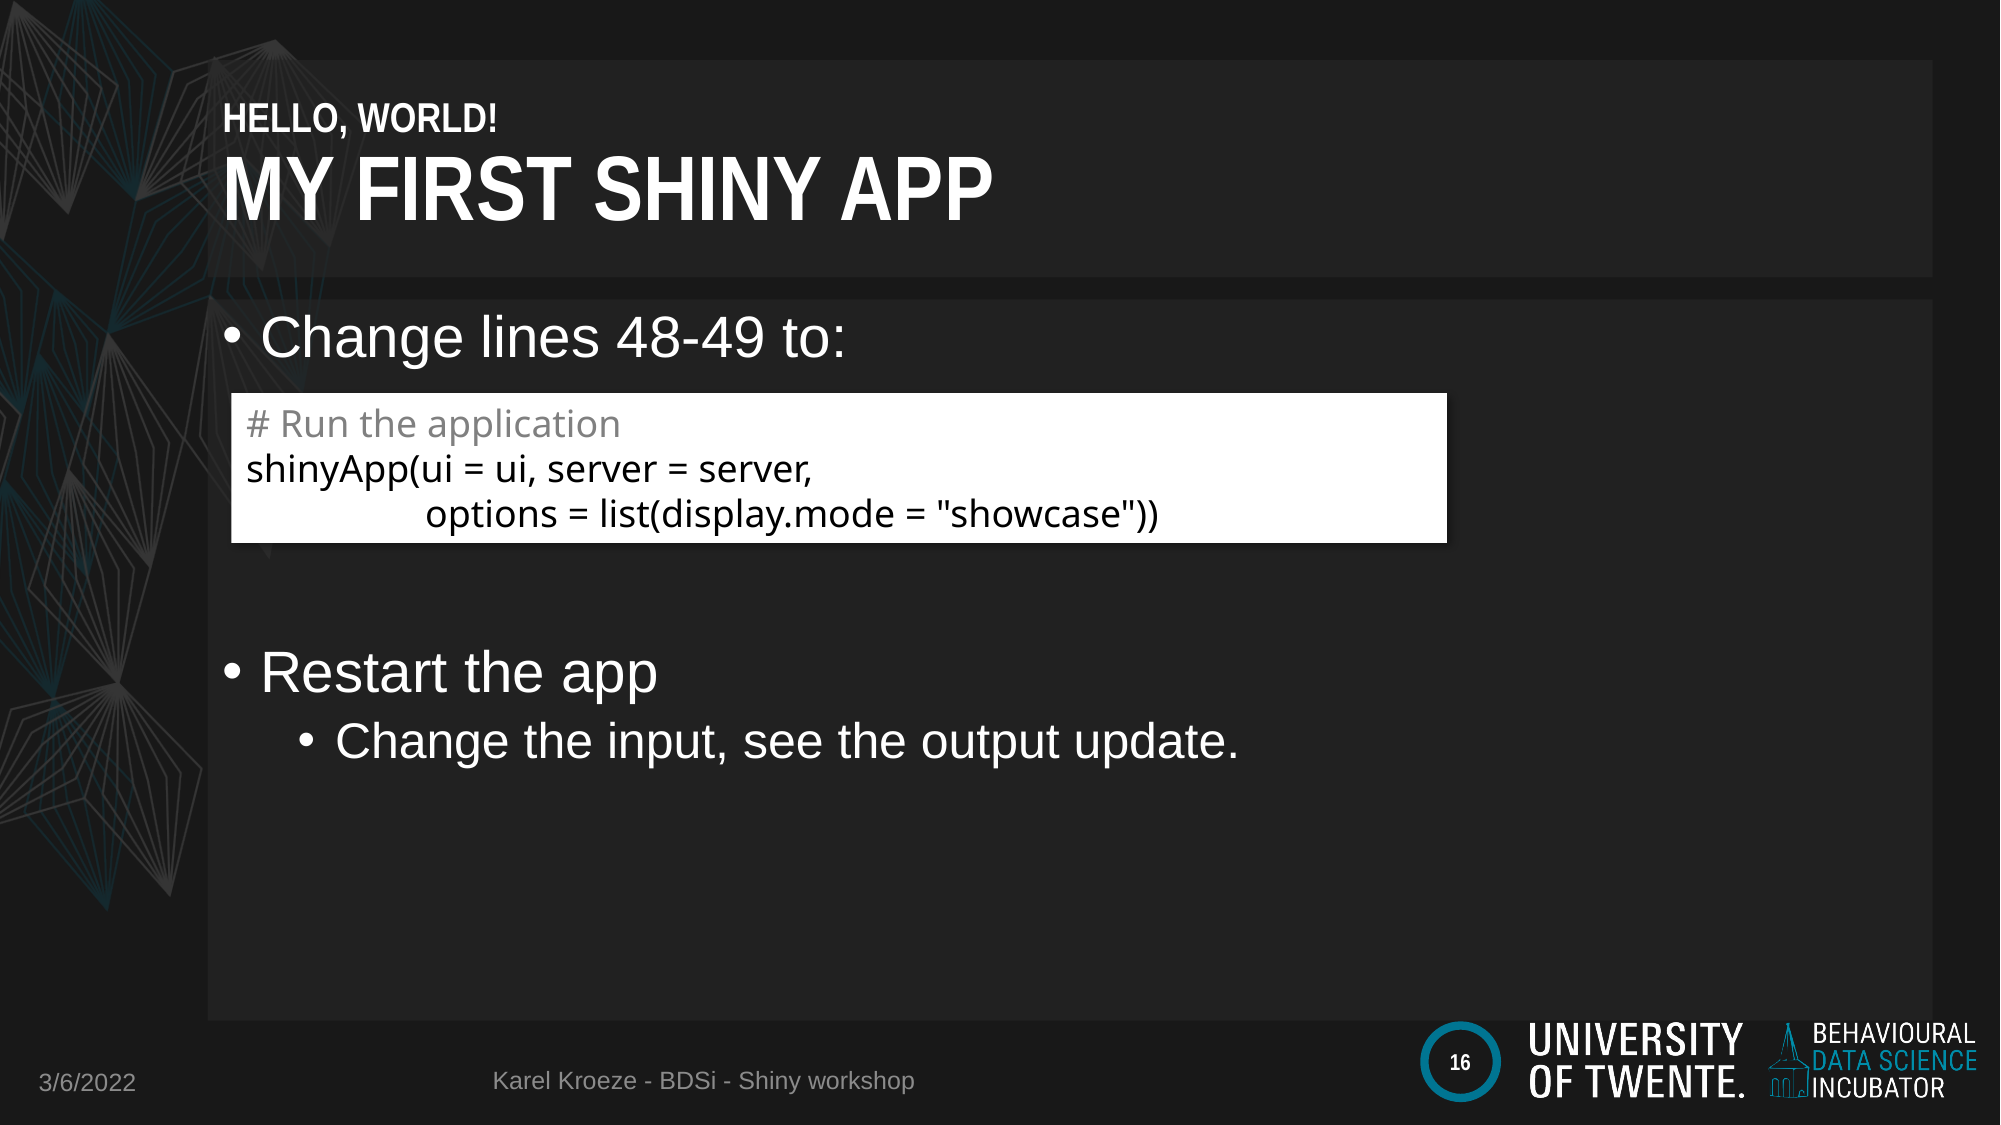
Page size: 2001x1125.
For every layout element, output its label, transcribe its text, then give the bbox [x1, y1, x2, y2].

title Hello, world! MY first shiny app [207, 59, 1933, 278]
footer Karel Kroeze - BDSi - Shiny workshop [477, 1042, 1373, 1103]
text_box # Run the application shinyApp(ui = ui, server = server, options = list(display.mode = "showcase")) [231, 393, 1447, 543]
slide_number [23, 1044, 402, 1104]
list Change lines 48-49 to: Restart the app Change the input, see the output update. [207, 299, 1933, 1021]
picture [1530, 1022, 1977, 1098]
